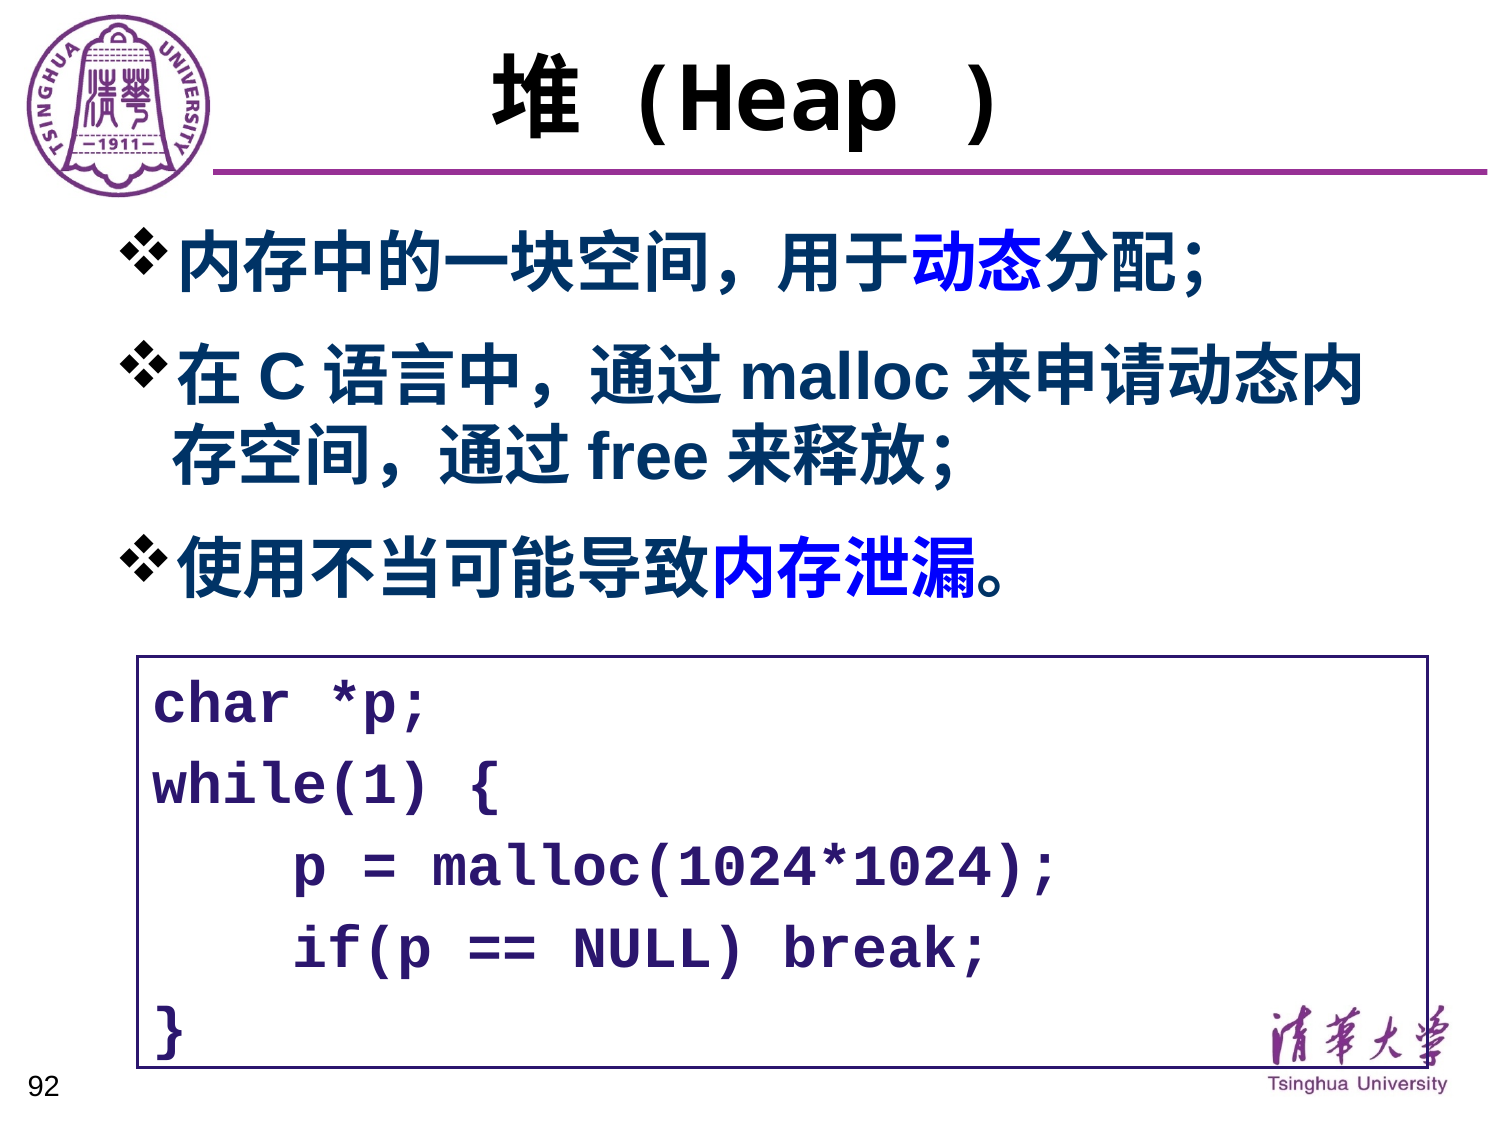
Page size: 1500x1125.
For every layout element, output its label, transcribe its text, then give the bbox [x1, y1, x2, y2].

text_box 内存中的一块空间，用于动态分配； 在C语言中，通过malloc来申请动态内存空间，通过free来释放； 使用不当可能导致内存泄漏。 [100, 212, 1413, 701]
picture [24, 12, 213, 37]
picture [1262, 999, 1454, 1101]
text_box char *p; while(1) { p = malloc(1024*1024); if(p == NULL) break; } [137, 656, 1428, 1068]
title 堆 (Heap ) [24, 37, 1476, 151]
picture [24, 151, 213, 200]
footer 92 [12, 1059, 176, 1125]
